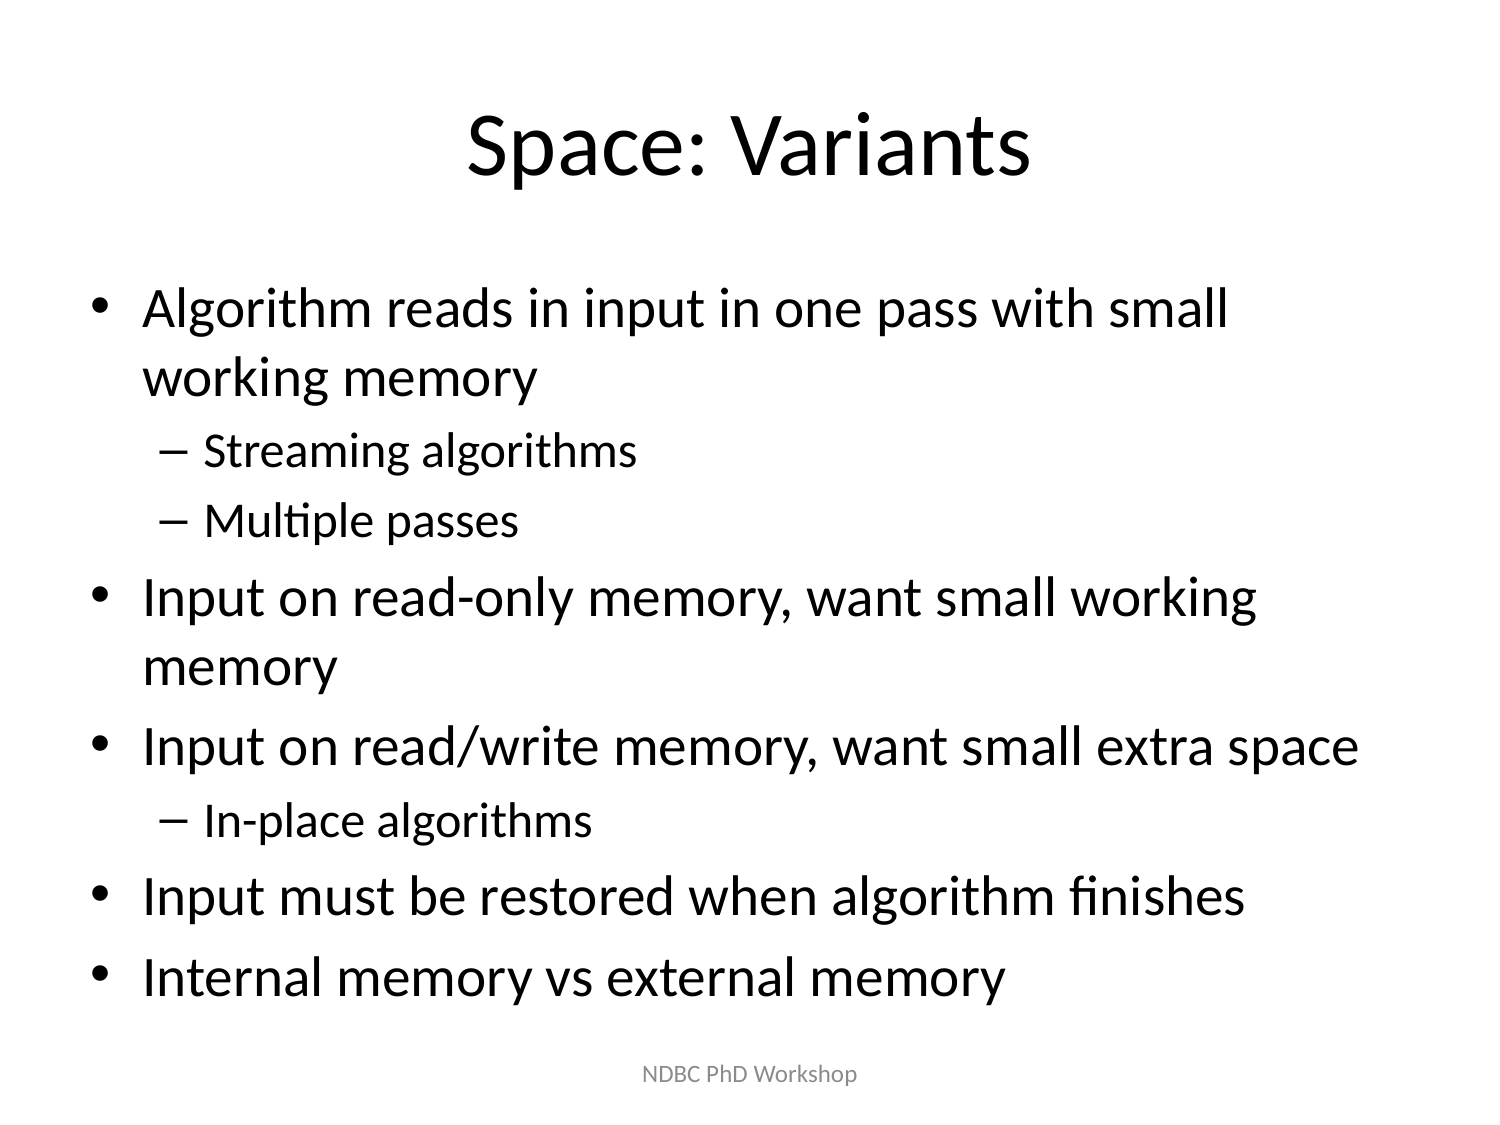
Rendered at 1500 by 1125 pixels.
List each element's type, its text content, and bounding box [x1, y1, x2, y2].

footer NDBC PhD Workshop [512, 1042, 988, 1103]
title Space: Variants [75, 45, 1425, 233]
list Algorithm reads in input in one pass with small working memory Streaming algorithms Multiple passes Input on read-only memory, want small working memory Input on read/write memory, want small extra space In-place algorithms Input must be restored when algorithm finishes Internal memory vs external memory [75, 262, 1425, 1025]
